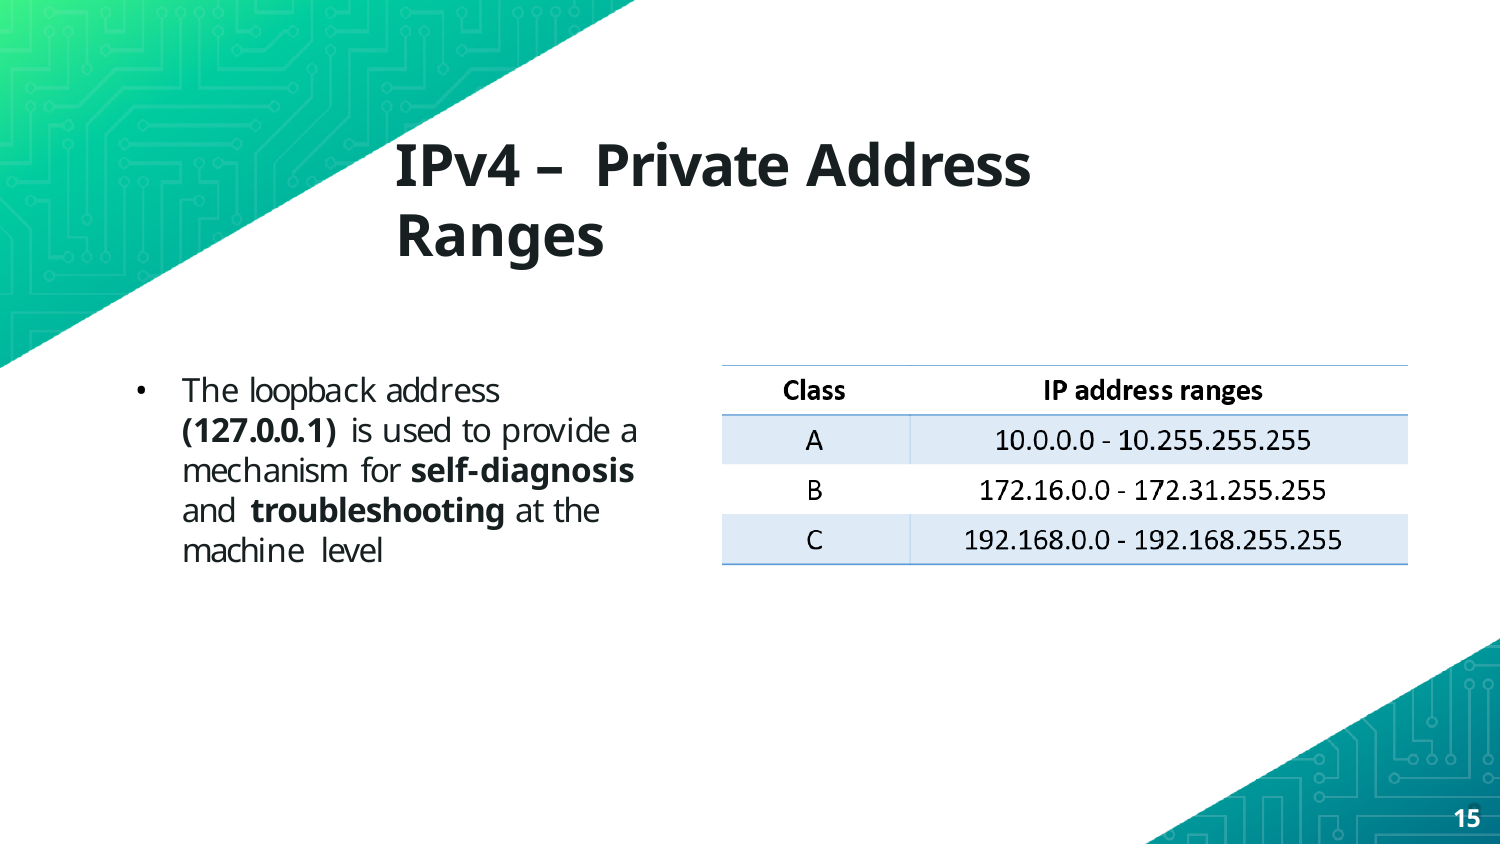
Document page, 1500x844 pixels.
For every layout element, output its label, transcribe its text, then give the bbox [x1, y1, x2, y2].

picture [722, 365, 1408, 577]
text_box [1143, 638, 1500, 844]
text_box The loopback address (127.0.0.1) is used to provide a mechanism for self-diagnosis and troubleshooting at the machine level [132, 367, 654, 570]
title IPv4 – Private Address Ranges [393, 126, 1172, 270]
picture [0, 0, 637, 368]
